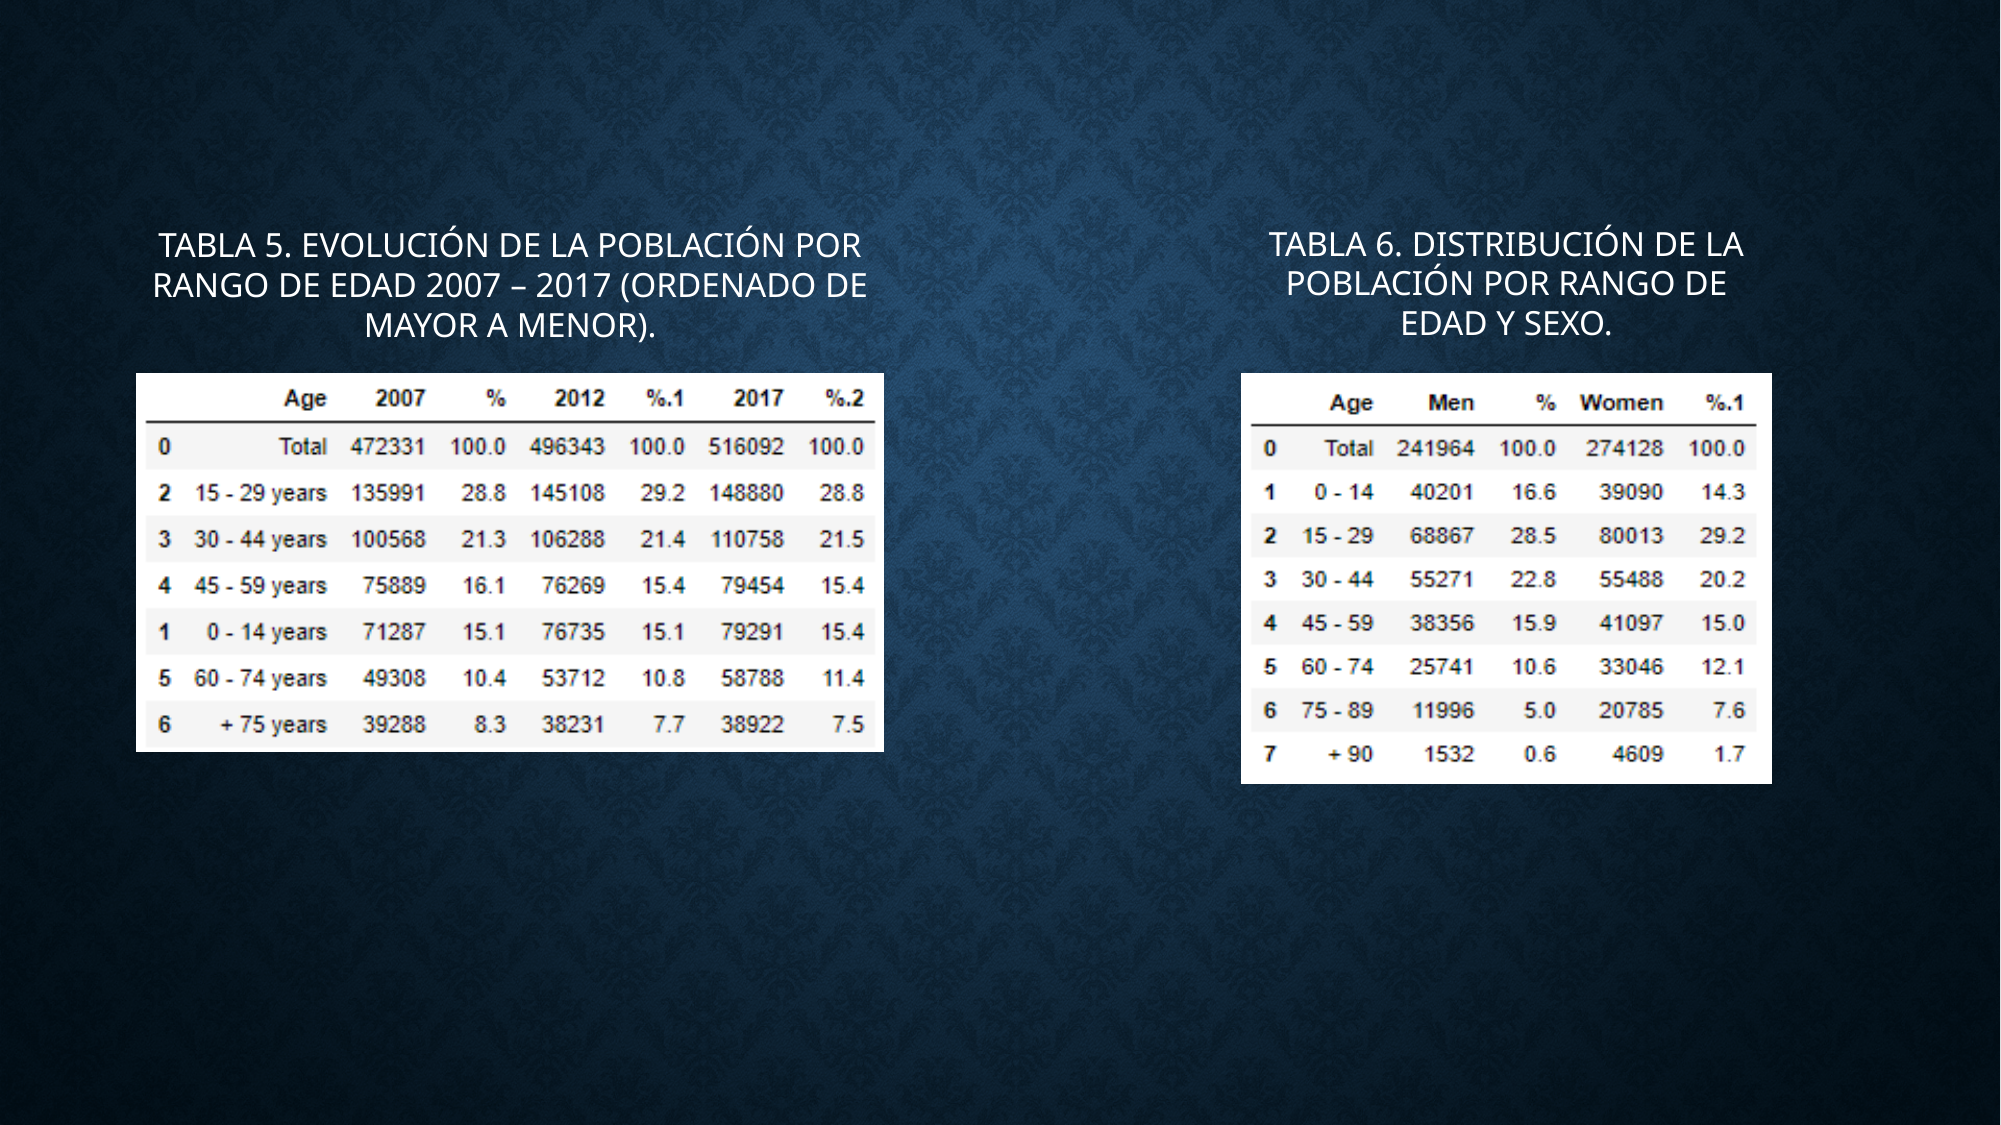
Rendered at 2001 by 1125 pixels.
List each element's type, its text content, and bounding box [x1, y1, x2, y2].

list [136, 372, 885, 753]
picture [1241, 372, 1773, 785]
text_box TABLA 5. EVOLUCIÓN DE LA POBLACIÓN POR RANGO DE EDAD 2007 – 2017 (ORDENADO DE MAYOR A MENOR). [136, 217, 884, 352]
text_box TABLA 6. DISTRIBUCIÓN DE LA POBLACIÓN POR RANGO DE EDAD Y SEXO. [1241, 215, 1772, 350]
